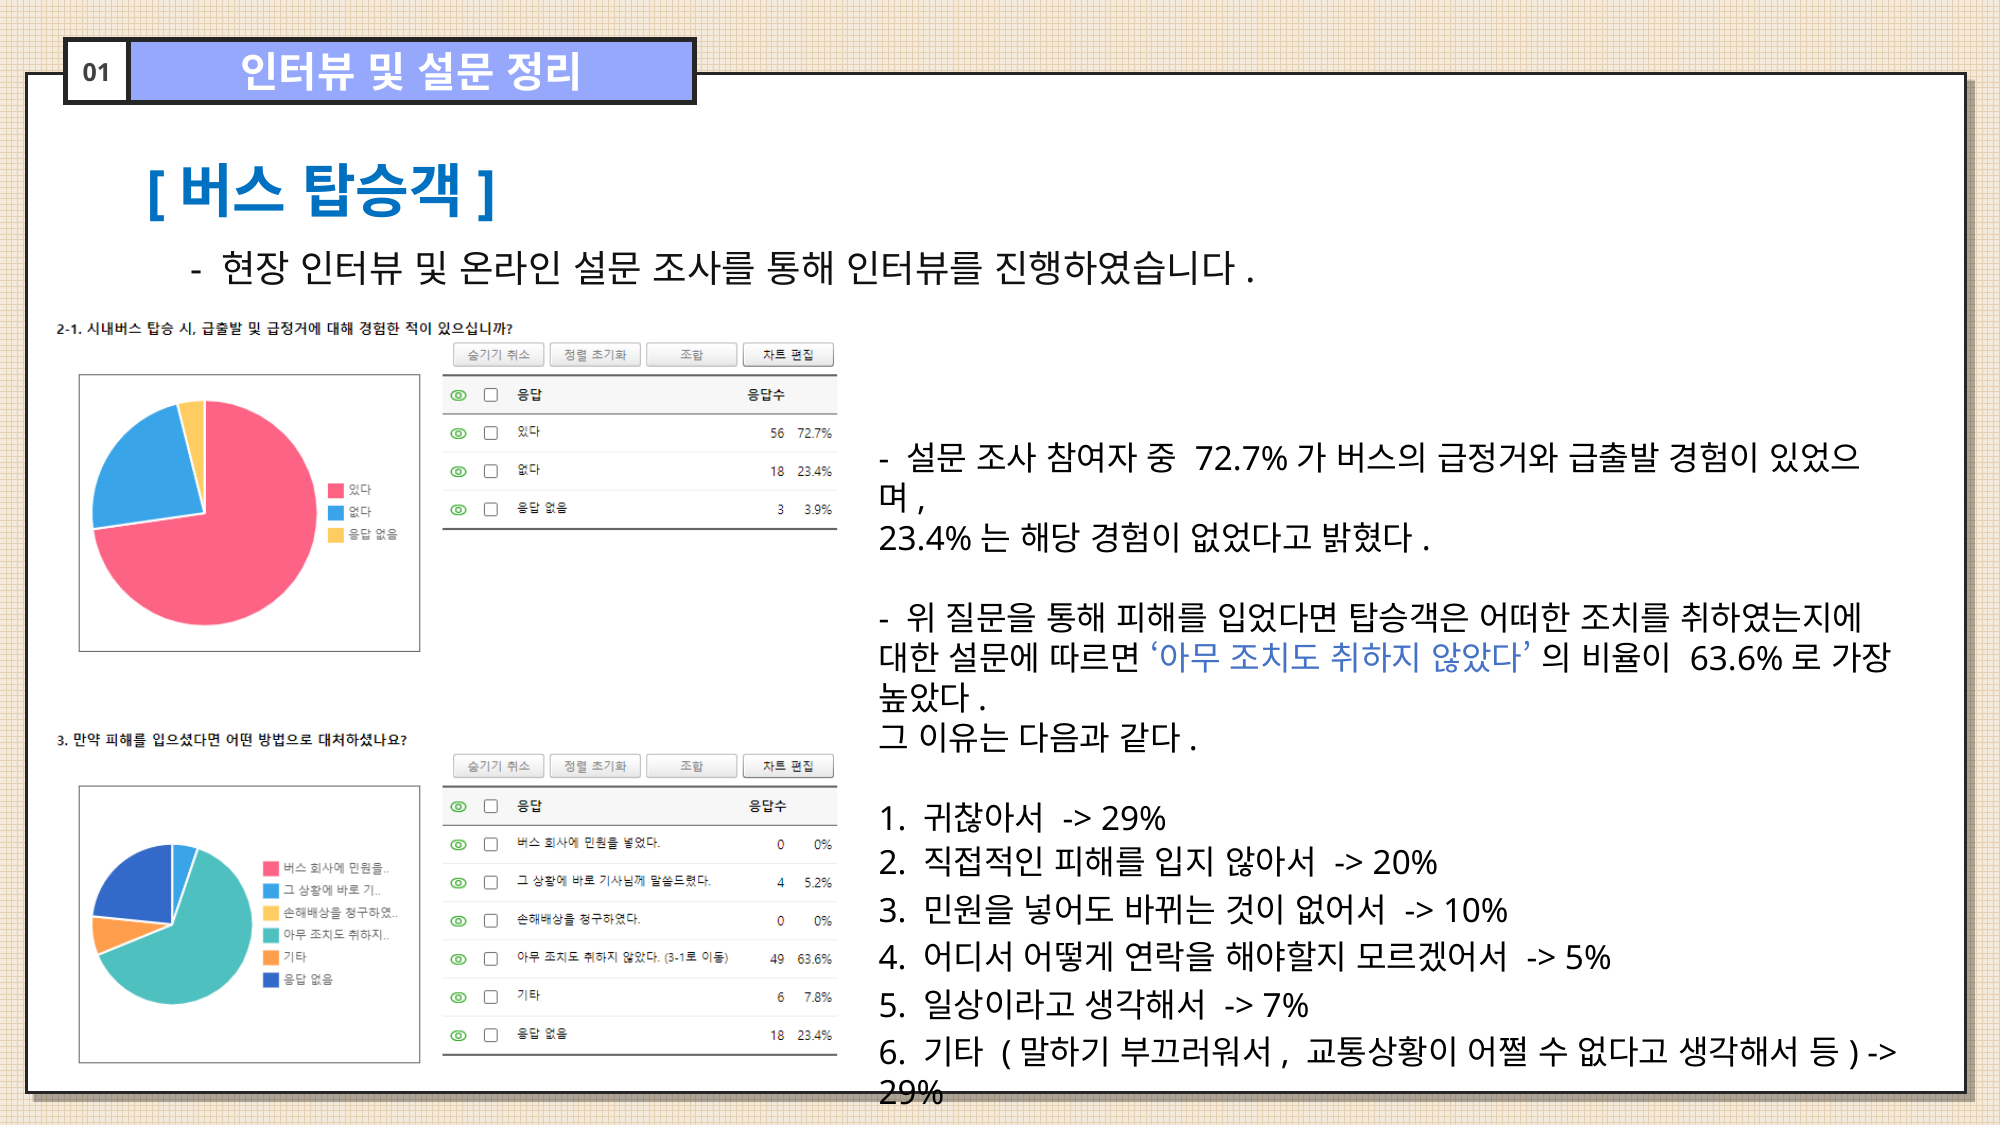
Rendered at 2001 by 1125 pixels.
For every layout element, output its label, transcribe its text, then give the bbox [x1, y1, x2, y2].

text_box [버스 탑승객] [131, 146, 532, 232]
text_box [26, 72, 1966, 1094]
text_box - 설문 조사 참여자 중 72.7%가 버스의 급정거와 급출발 경험이 있었으며, 23.4%는 해당 경험이 없었다고 밝혔다. - 위 질문을 통해 피해를 입었다면 탑승객은 어떠한 조치를 취하였는지에 대한 설문에 따르면 ‘아무 조치도 취하지 않았다’ 의 비율이 63.6%로 가장 높았다. 그 이유는 다음과 같다. 1. 귀찮아서 -> 29% 2. 직접적인 피해를 입지 않아서 -> 20% 3. 민원을 넣어도 바뀌는 것이 없어서 -> 10% 4. 어디서 어떻게 연락을 해야할지 모르겠어서 -> 5% 5. 일상이라고 생각해서 -> 7% 6. 기타 (말하기 부끄러워서, 교통상황이 어쩔 수 없다고 생각해서 등) -> 29% [863, 429, 1921, 1119]
text_box - 현장 인터뷰 및 온라인 설문 조사를 통해 인터뷰를 진행하였습니다. [164, 233, 1662, 299]
text_box 인터뷰 및 설문 정리 [130, 39, 696, 104]
text_box 01 [64, 39, 130, 104]
picture [49, 317, 851, 1075]
